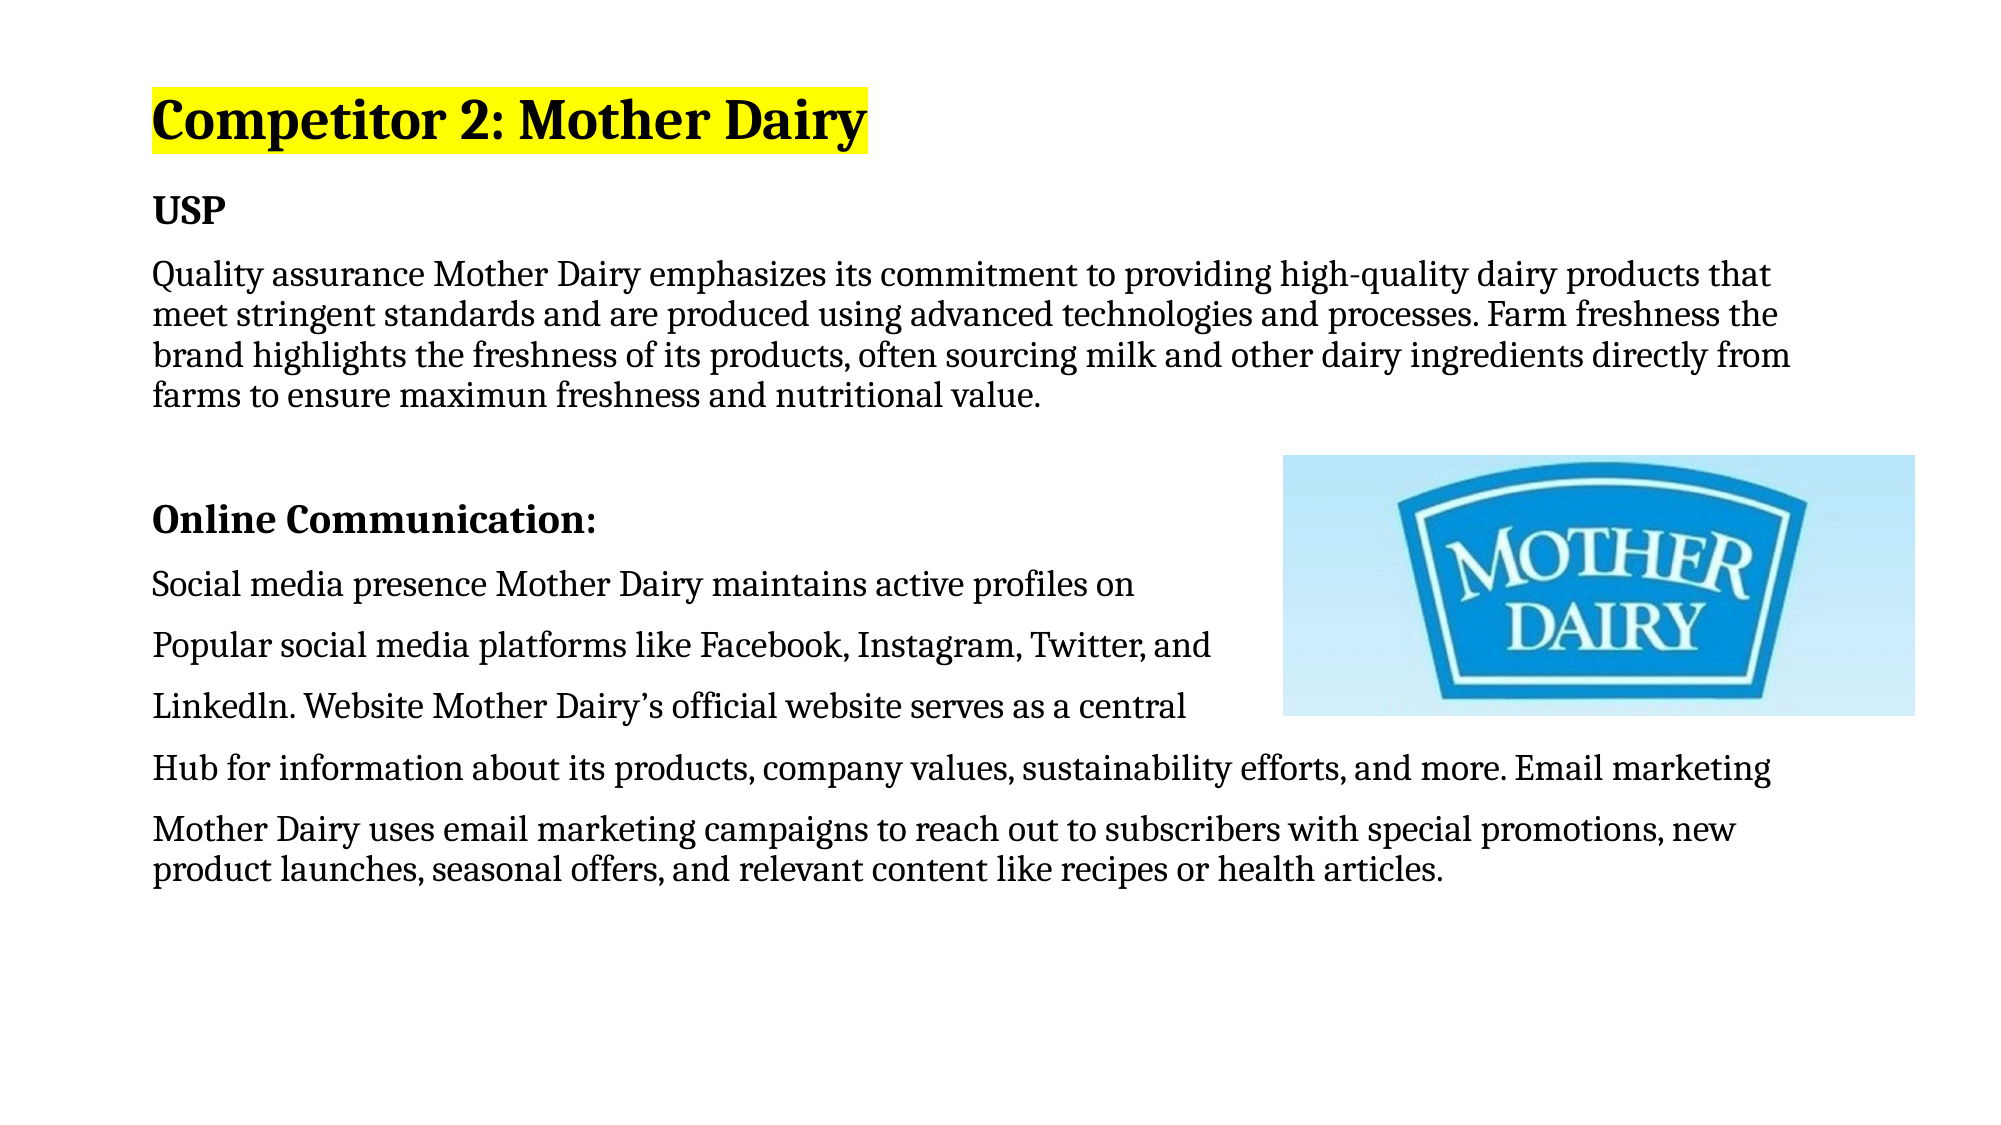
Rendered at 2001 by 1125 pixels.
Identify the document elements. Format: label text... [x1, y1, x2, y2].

title Competitor 2: Mother Dairy [137, 59, 1863, 180]
list USP Quality assurance Mother Dairy emphasizes its commitment to providing high-quality dairy products that meet stringent standards and are produced using advanced technologies and processes. Farm freshness the brand highlights the freshness of its products, often sourcing milk and other dairy ingredients directly from farms to ensure maximun freshness and nutritional value. Online Communication: Social media presence Mother Dairy maintains active profiles on Popular social media platforms like Facebook, Instagram, Twitter, and Linkedln. Website Mother Dairy’s official website serves as a central Hub for information about its products, company values, sustainability efforts, and more. Email marketing Mother Dairy uses email marketing campaigns to reach out to subscribers with special promotions, new product launches, seasonal offers, and relevant content like recipes or health articles. [137, 180, 1863, 1014]
picture [1283, 455, 1915, 717]
